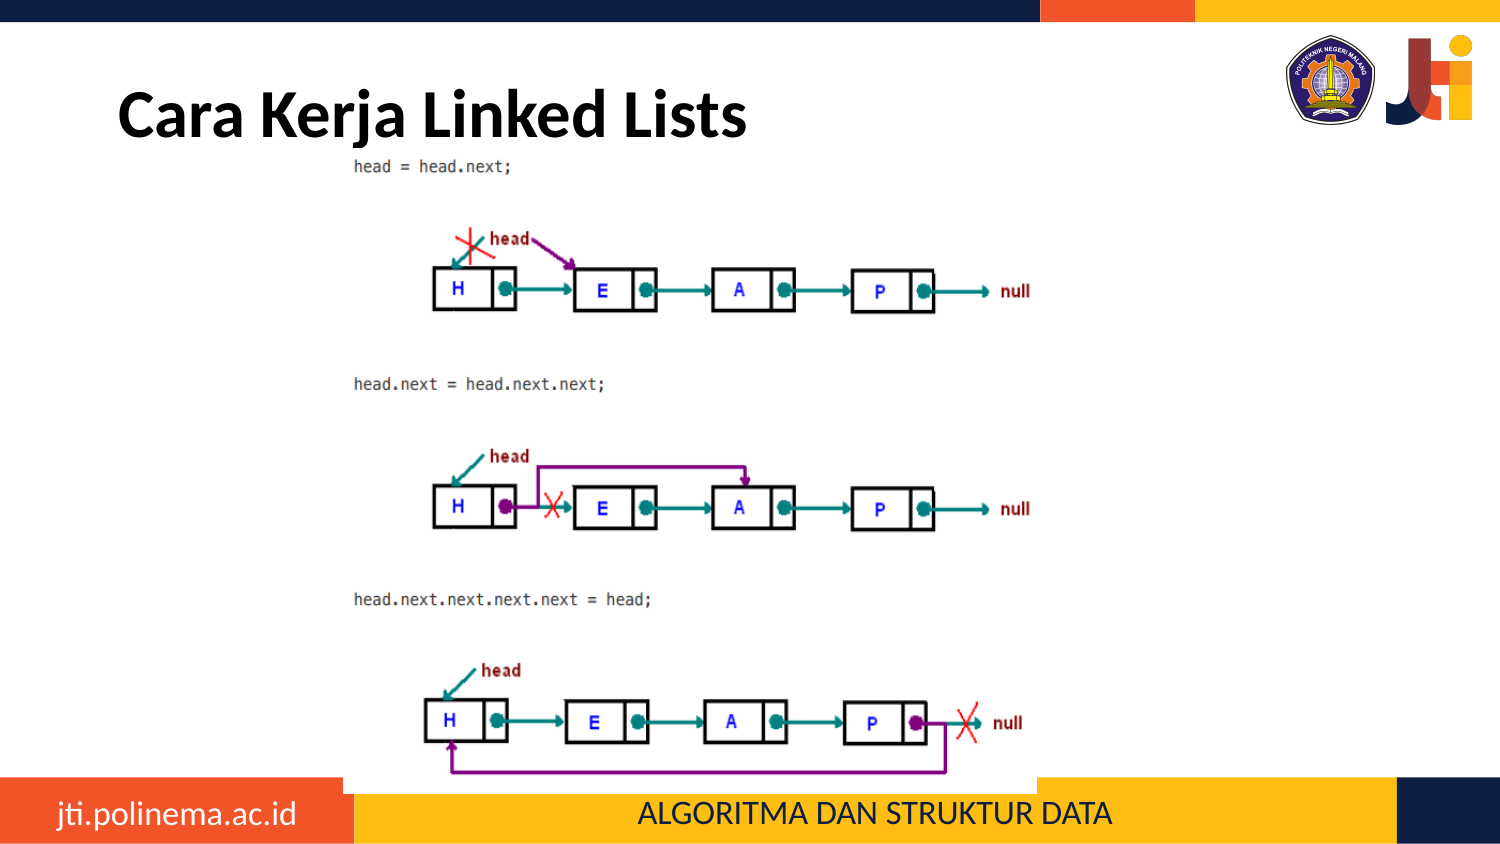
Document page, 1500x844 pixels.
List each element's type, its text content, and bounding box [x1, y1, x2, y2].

title Cara Kerja Linked Lists [103, 33, 1397, 197]
picture [1397, 35, 1472, 125]
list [343, 148, 1037, 794]
